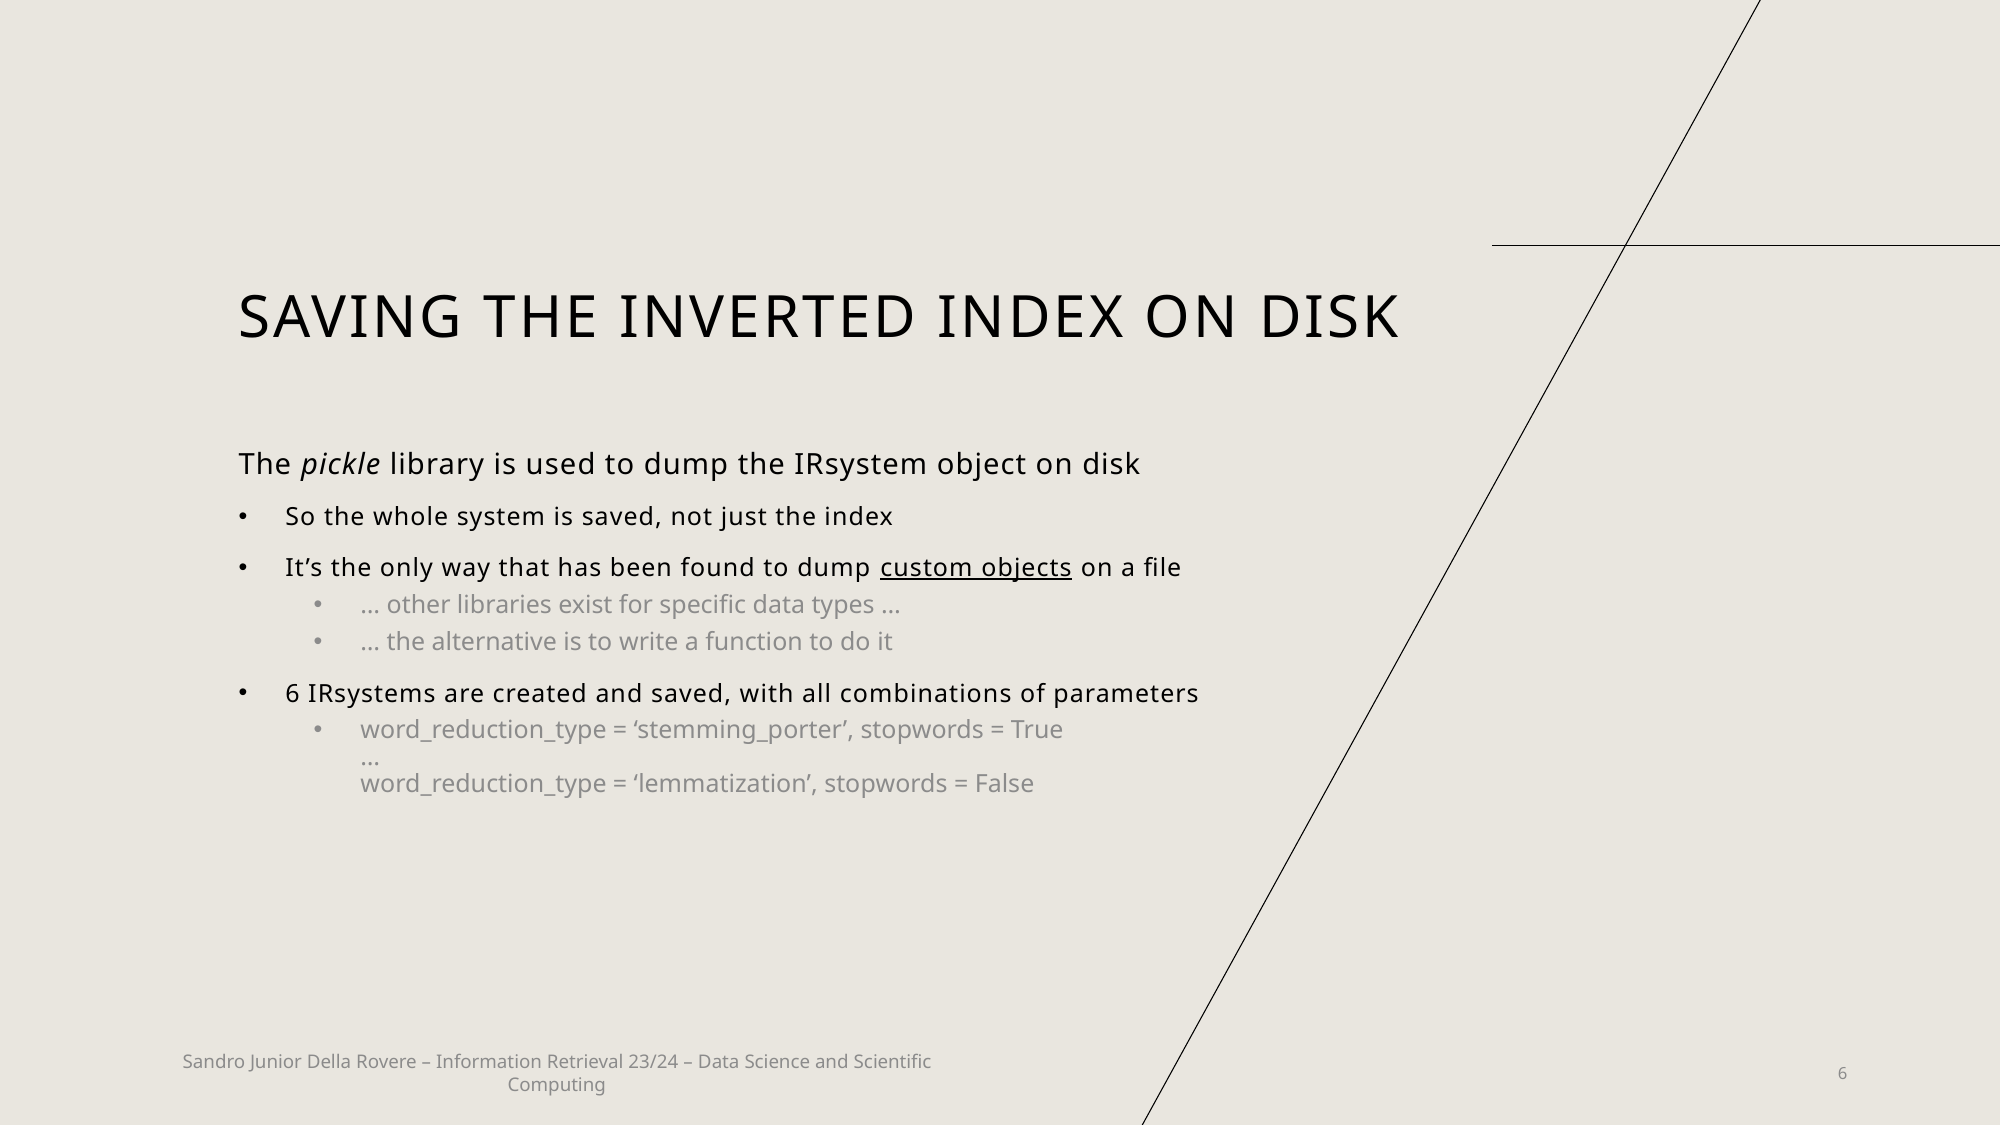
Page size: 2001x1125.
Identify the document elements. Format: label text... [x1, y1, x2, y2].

slide_number 6 [1730, 1042, 1863, 1103]
list The pickle library is used to dump the IRsystem object on disk So the whole system is saved, not just the index It’s the only way that has been found to dump custom objects on a file … other libraries exist for specific data types … … the alternative is to write a function to do it 6 IRsystems are created and saved, with all combinations of parameters word_reduction_type = ‘stemming_porter’, stopwords = True … word_reduction_type = ‘lemmatization’, stopwords = False [223, 437, 1254, 871]
footer Sandro Junior Della Rovere – Information Retrieval 23/24 – Data Science and Scientific Computing [137, 1042, 976, 1103]
title Saving the inverted index on disk [223, 274, 1464, 358]
